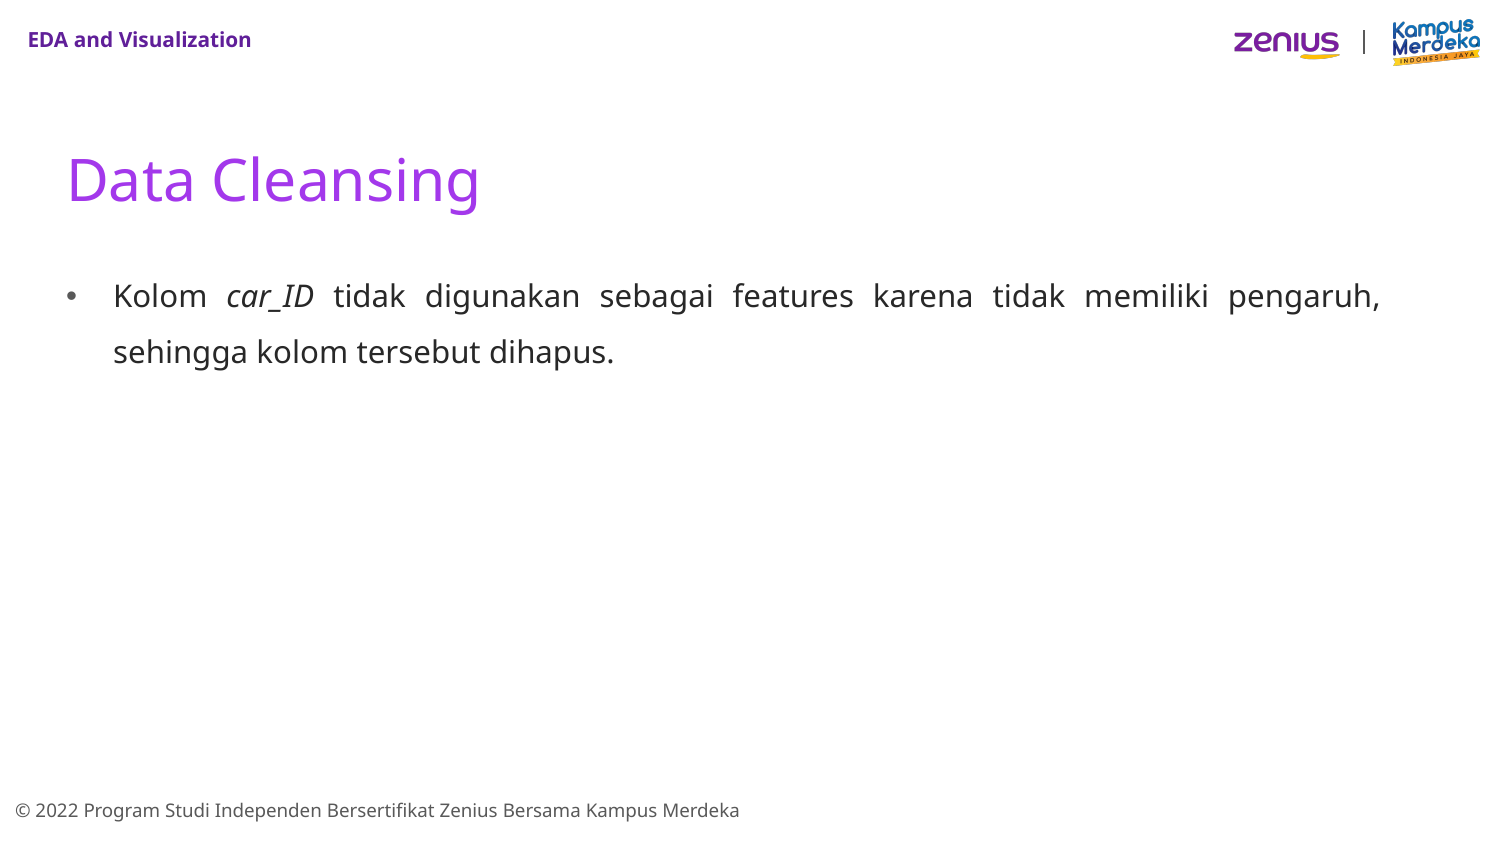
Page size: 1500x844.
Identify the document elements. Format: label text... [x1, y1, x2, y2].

text_box © 2022 Program Studi Independen Bersertifikat Zenius Bersama Kampus Merdeka [0, 787, 1468, 833]
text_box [1230, 15, 1480, 69]
list Kolom car_ID tidak digunakan sebagai features karena tidak memiliki pengaruh, sehingga kolom tersebut dihapus. [51, 245, 1398, 723]
text_box EDA and Visualization [12, 14, 1011, 65]
title Data Cleansing [51, 110, 1443, 245]
